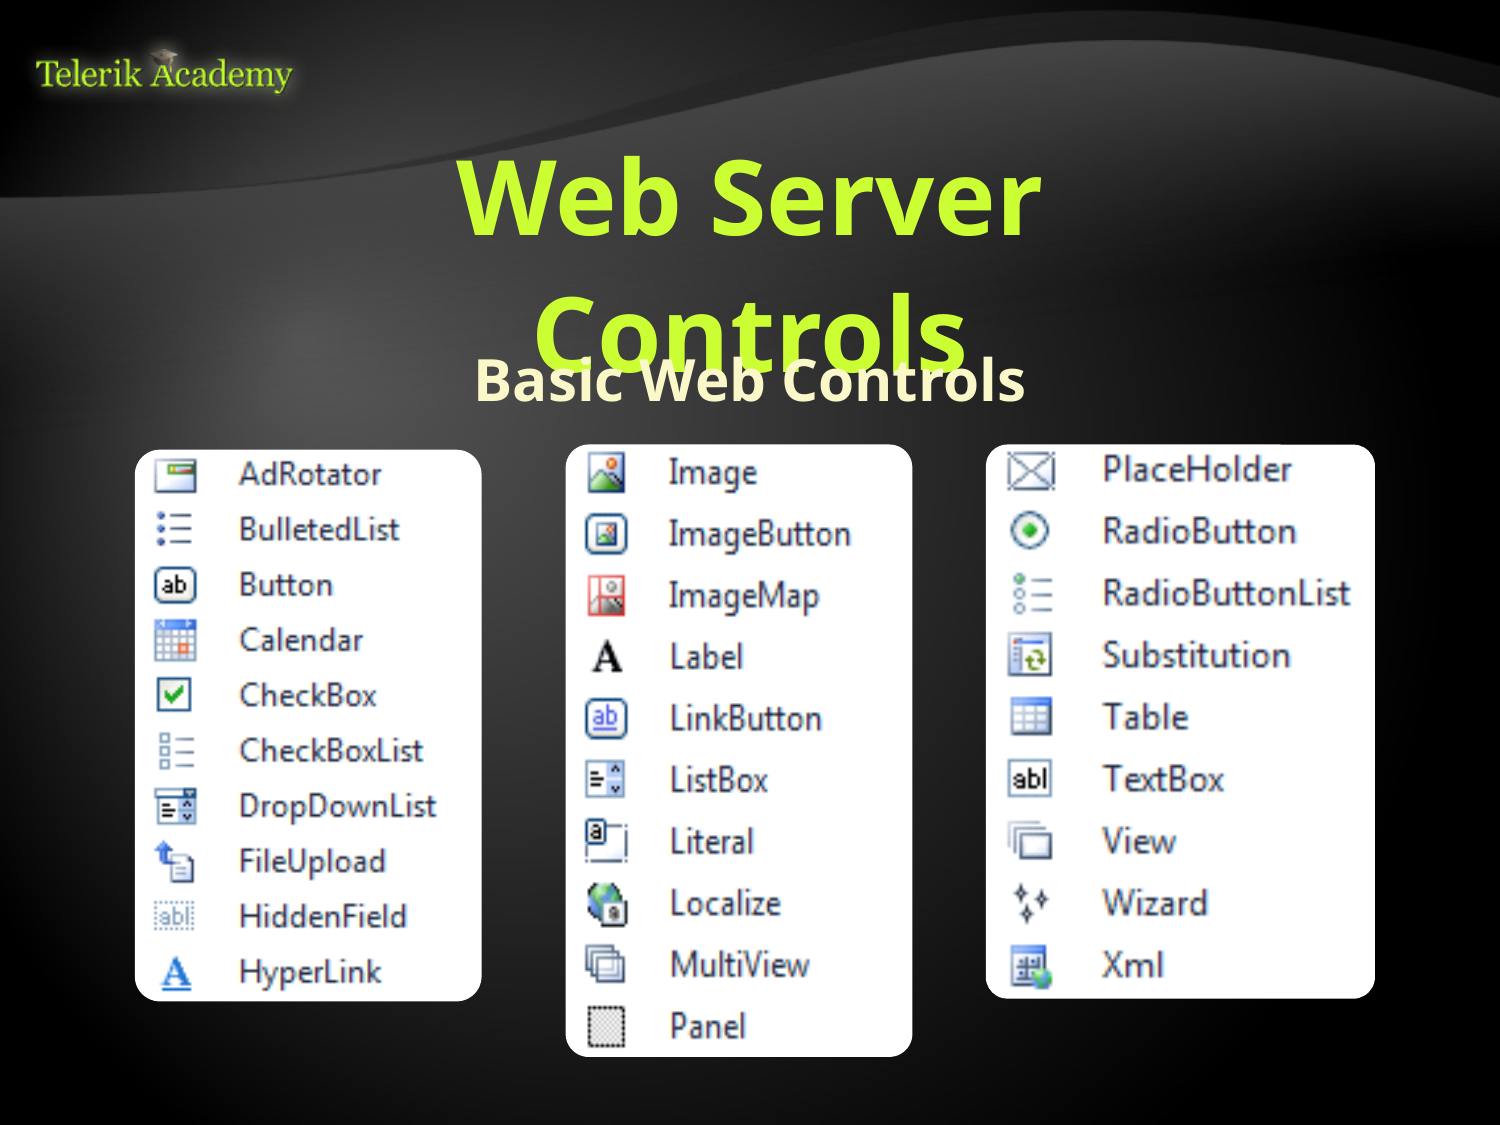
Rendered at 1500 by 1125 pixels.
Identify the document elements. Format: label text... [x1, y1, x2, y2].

picture [0, 0, 1500, 1125]
title Web Server Controls [262, 200, 1238, 313]
subtitle Basic Web Controls [287, 331, 1213, 425]
